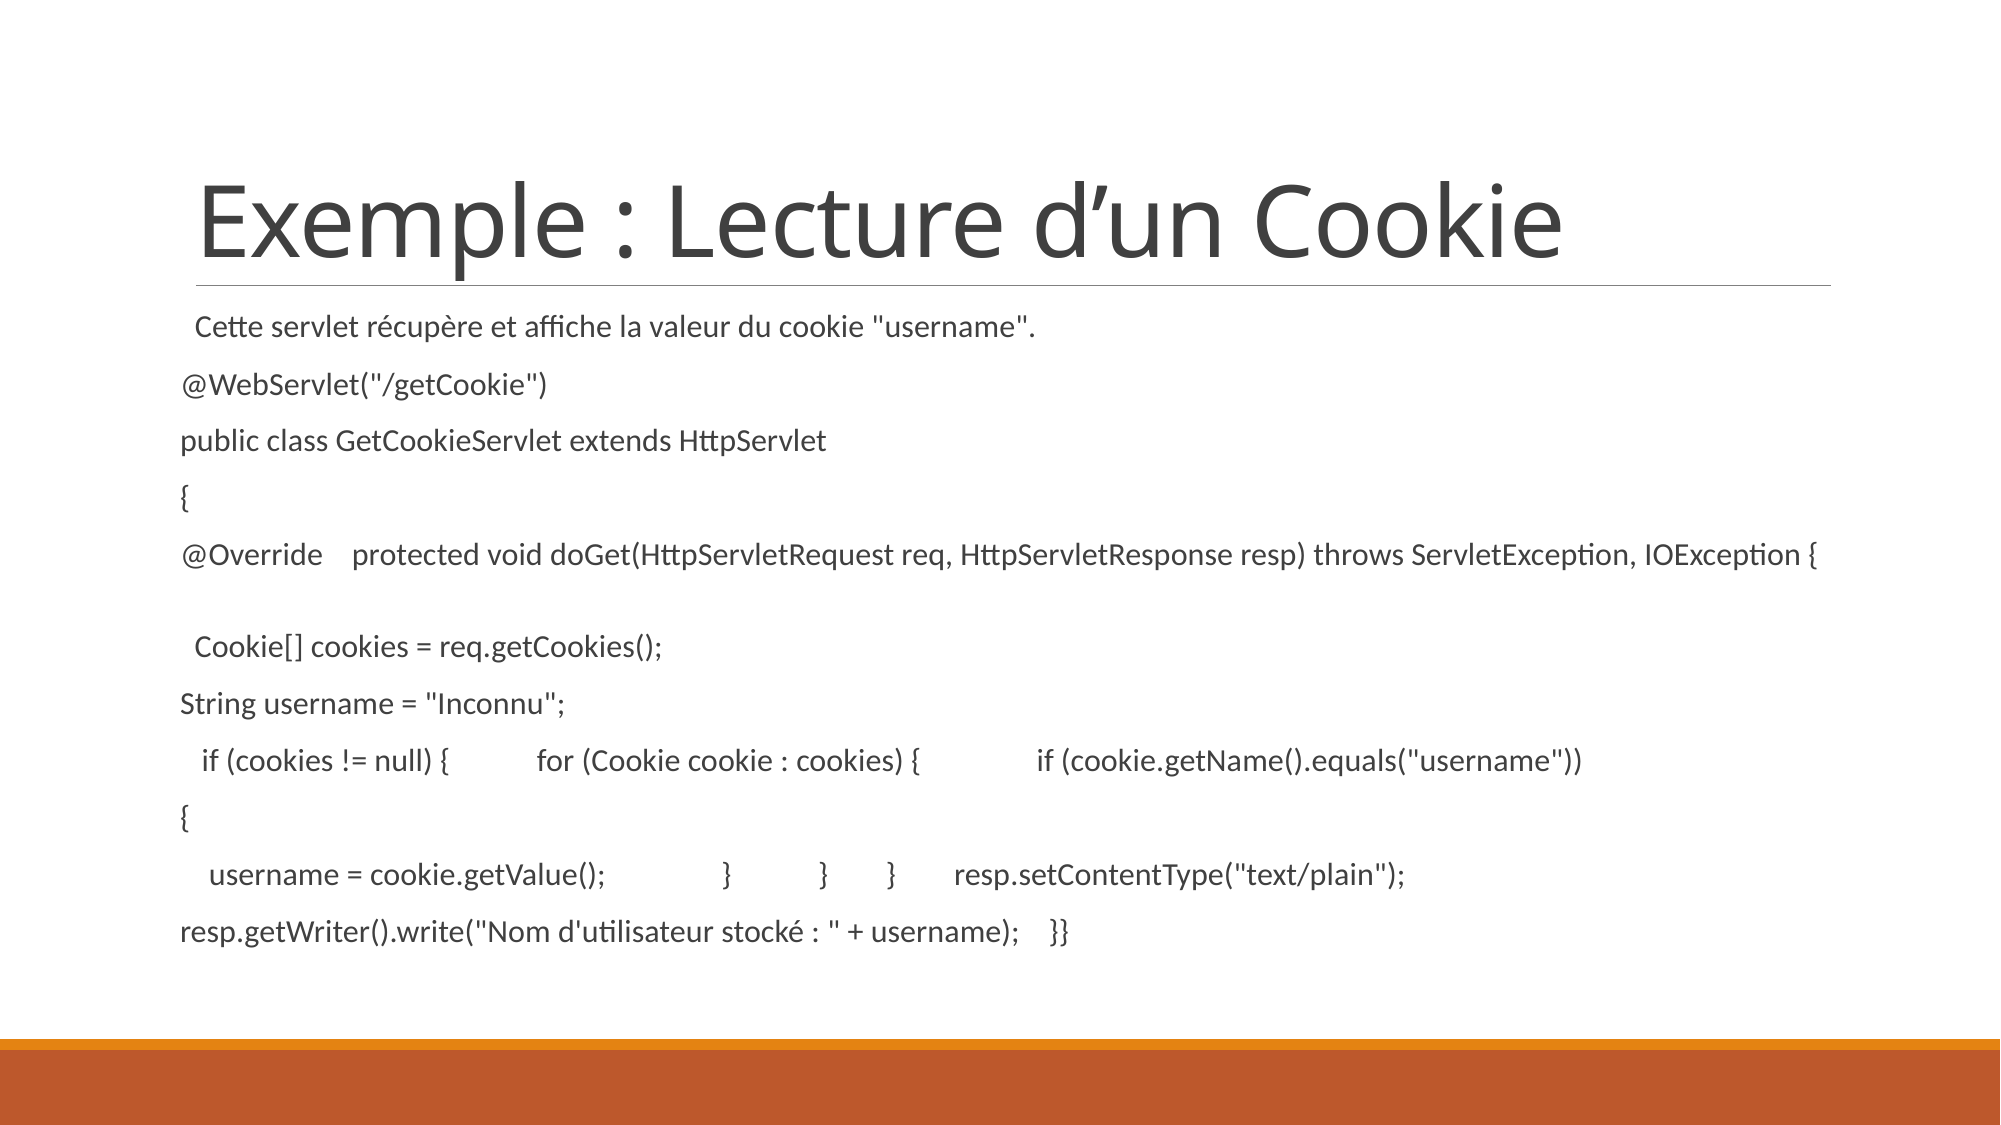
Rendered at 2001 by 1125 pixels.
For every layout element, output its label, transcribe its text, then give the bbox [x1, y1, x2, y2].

list Cette servlet récupère et affiche la valeur du cookie "username". @WebServlet("/getCookie") public class GetCookieServlet extends HttpServlet { @Override protected void doGet(HttpServletRequest req, HttpServletResponse resp) throws ServletException, IOException { Cookie[] cookies = req.getCookies(); String username = "Inconnu"; if (cookies != null) { for (Cookie cookie : cookies) { if (cookie.getName().equals("username")) { username = cookie.getValue(); } } } resp.setContentType("text/plain"); resp.getWriter().write("Nom d'utilisateur stocké : " + username); }} [180, 302, 1830, 963]
title Exemple : Lecture d’un Cookie [180, 47, 1830, 285]
